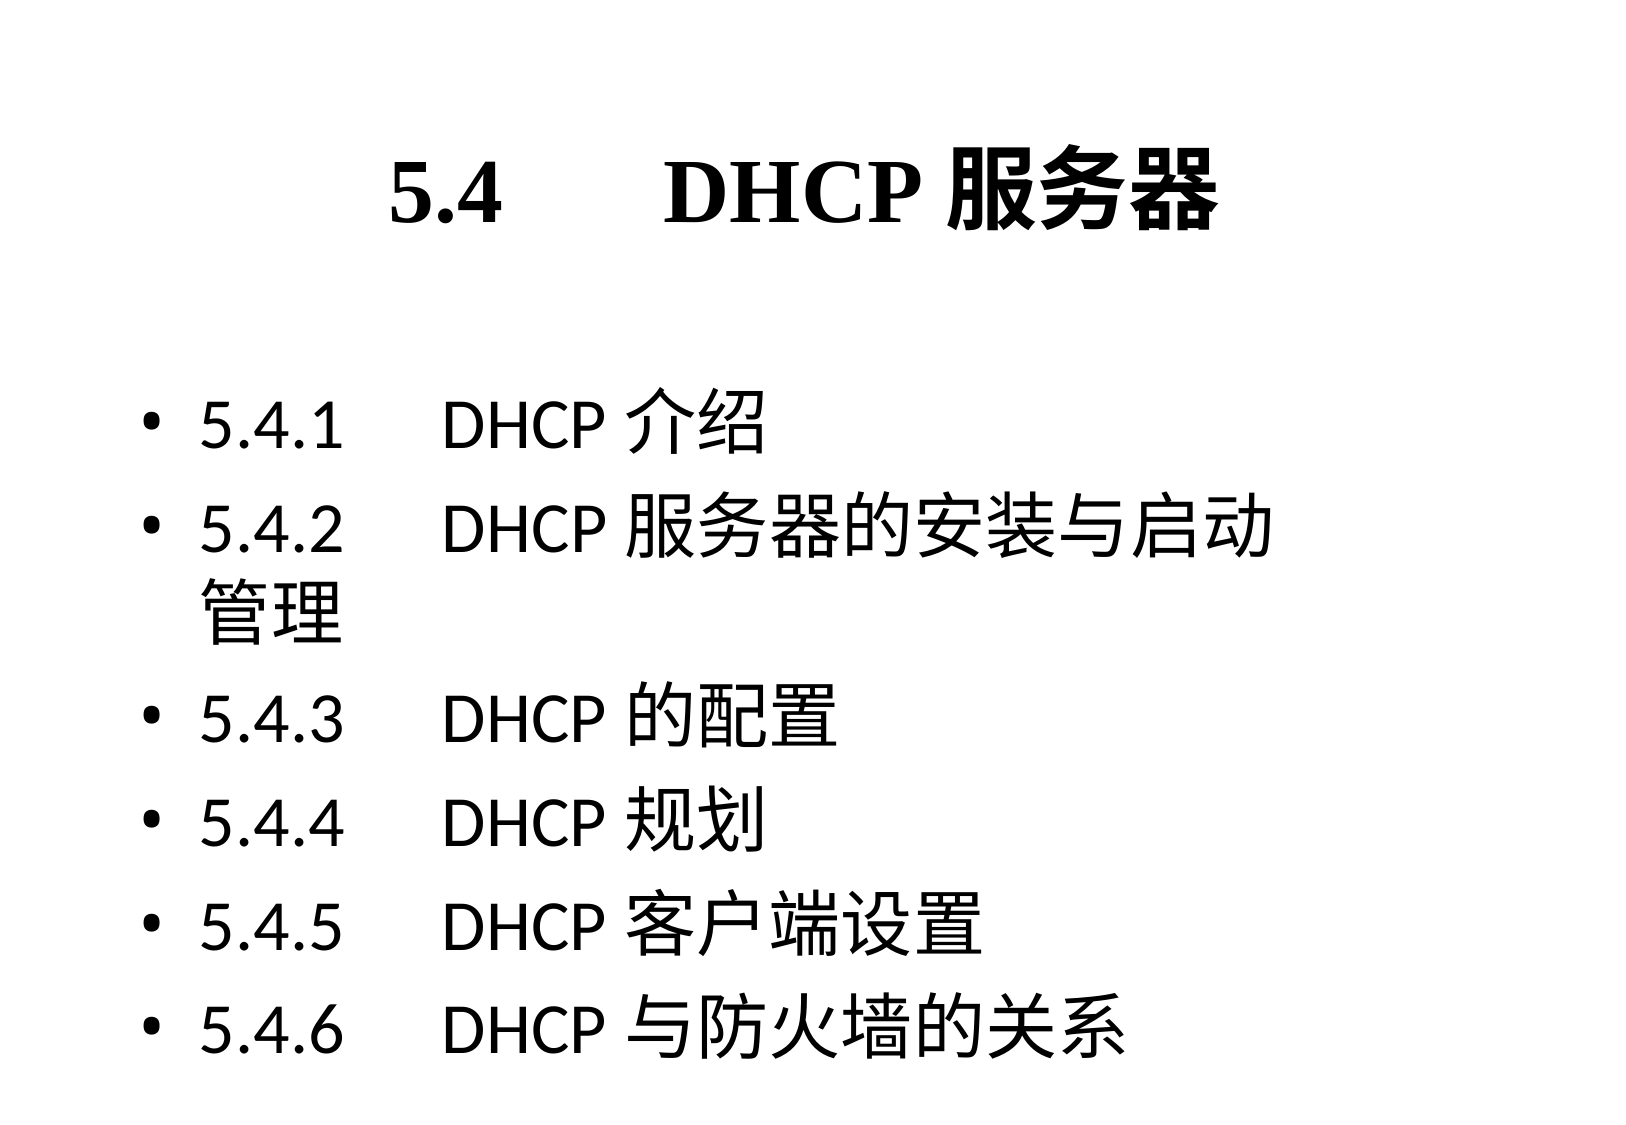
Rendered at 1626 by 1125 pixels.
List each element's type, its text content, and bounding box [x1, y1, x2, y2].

text_box 5.4.1 DHCP介绍 5.4.2 DHCP服务器的安装与启动管理 5.4.3 DHCP的配置 5.4.4 DHCP规划 5.4.5 DHCP客户端设置 5.4.6 DHCP与防火墙的关系 [135, 356, 1341, 1069]
title 5.4 DHCP服务器 [386, 89, 1243, 280]
